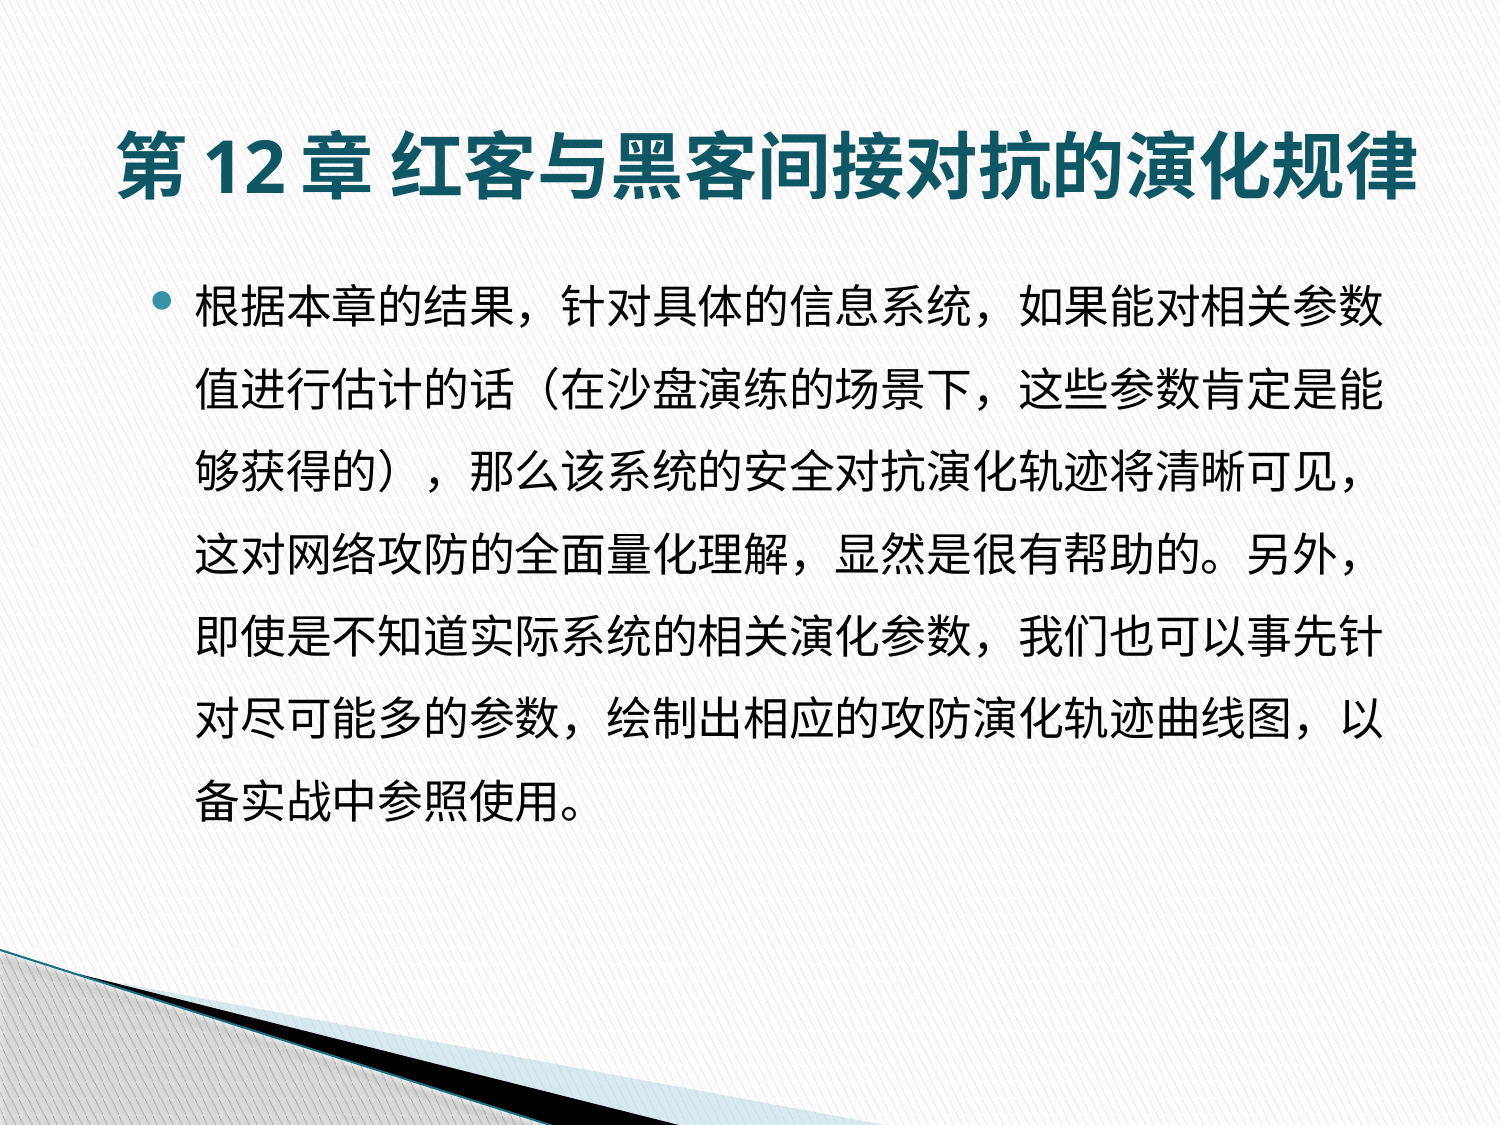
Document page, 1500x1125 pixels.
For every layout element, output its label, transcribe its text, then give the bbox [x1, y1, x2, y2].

text_box 第12章 红客与黑客间接对抗的演化规律 [99, 70, 1450, 258]
list 根据本章的结果，针对具体的信息系统，如果能对相关参数值进行估计的话（在沙盘演练的场景下，这些参数肯定是能够获得的），那么该系统的安全对抗演化轨迹将清晰可见，这对网络攻防的全面量化理解，显然是很有帮助的。另外，即使是不知道实际系统的相关演化参数，我们也可以事先针对尽可能多的参数，绘制出相应的攻防演化轨迹曲线图，以备实战中参照使用。 [75, 243, 1425, 986]
